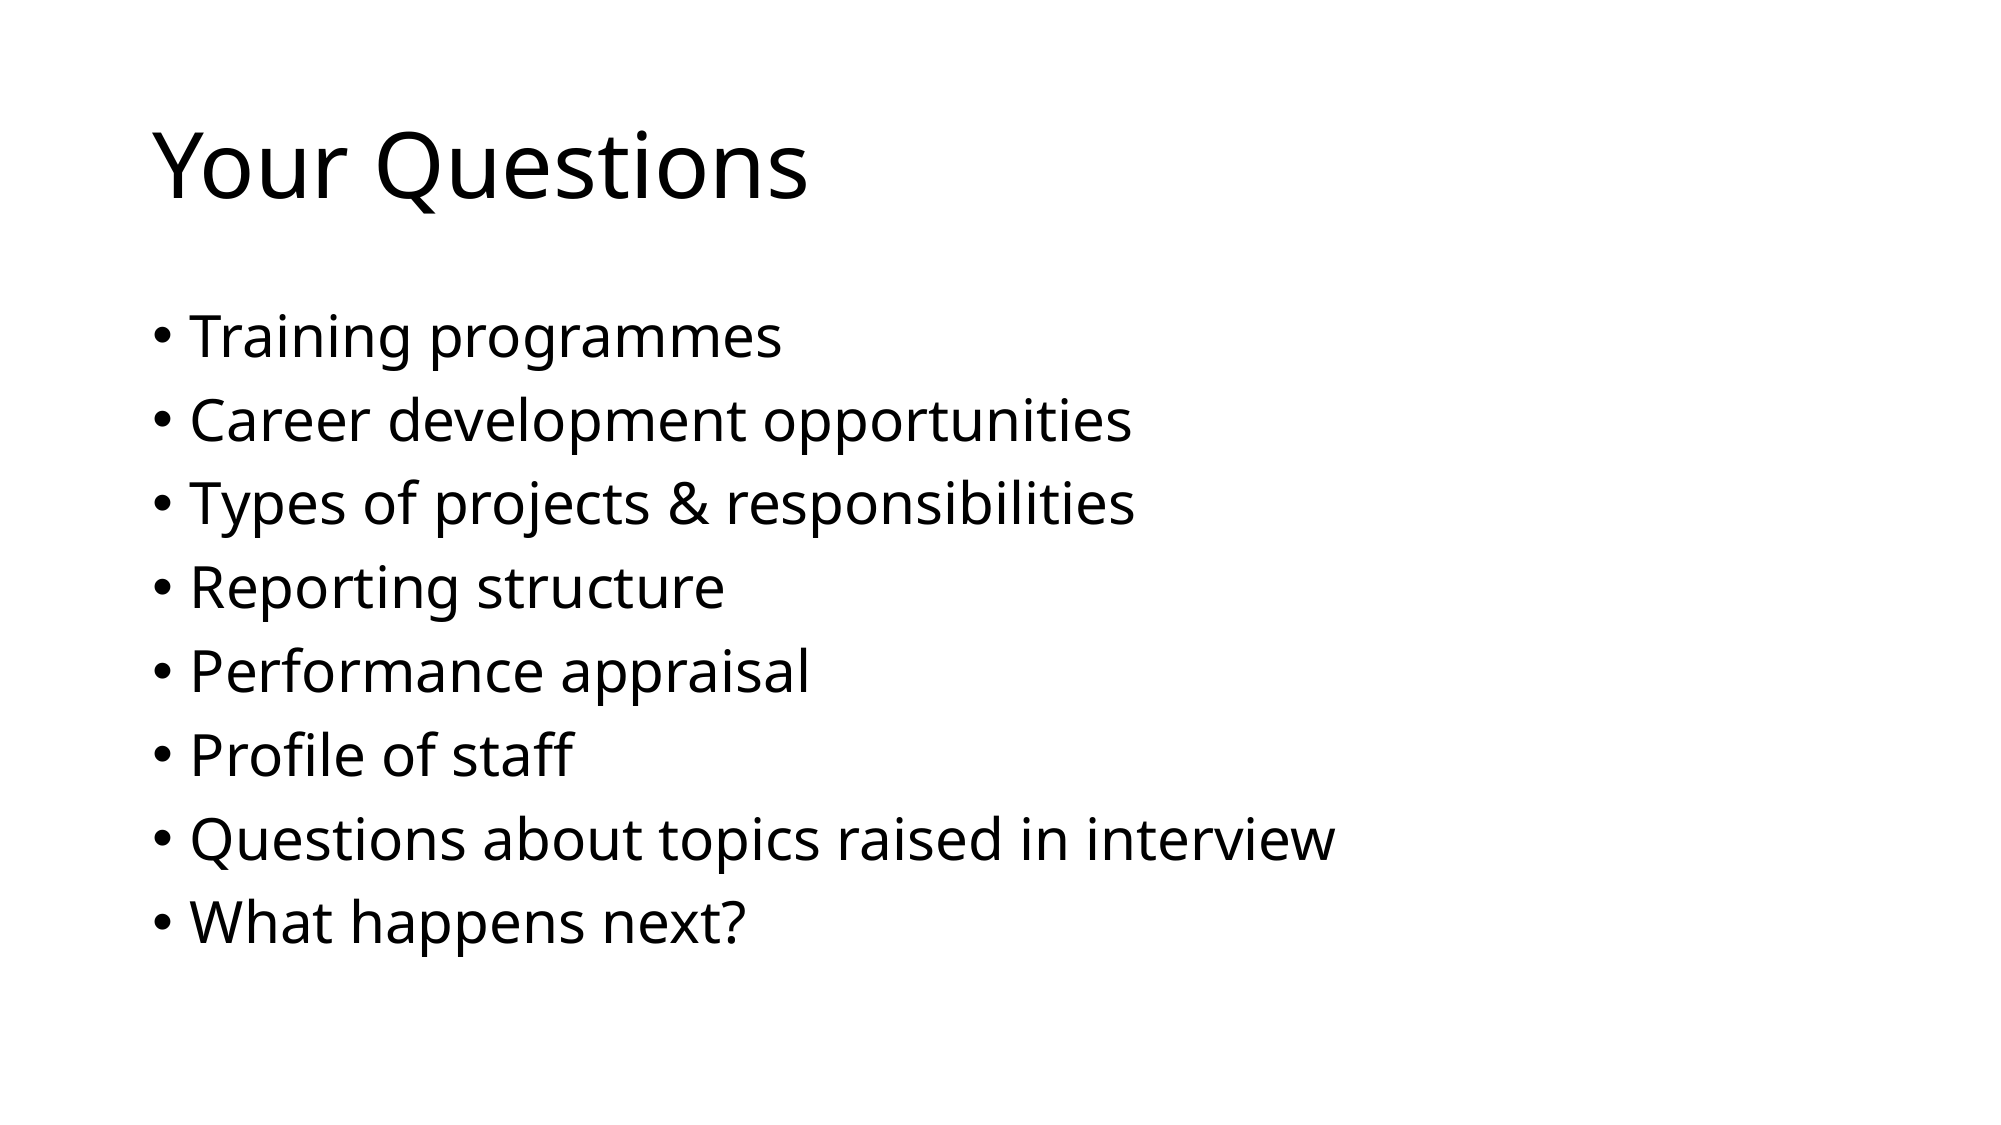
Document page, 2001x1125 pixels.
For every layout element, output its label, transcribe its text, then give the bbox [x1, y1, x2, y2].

list Training programmes Career development opportunities Types of projects & responsibilities Reporting structure Performance appraisal Profile of staff Questions about topics raised in interview What happens next? [137, 299, 1863, 1014]
title Your Questions [137, 59, 1863, 278]
